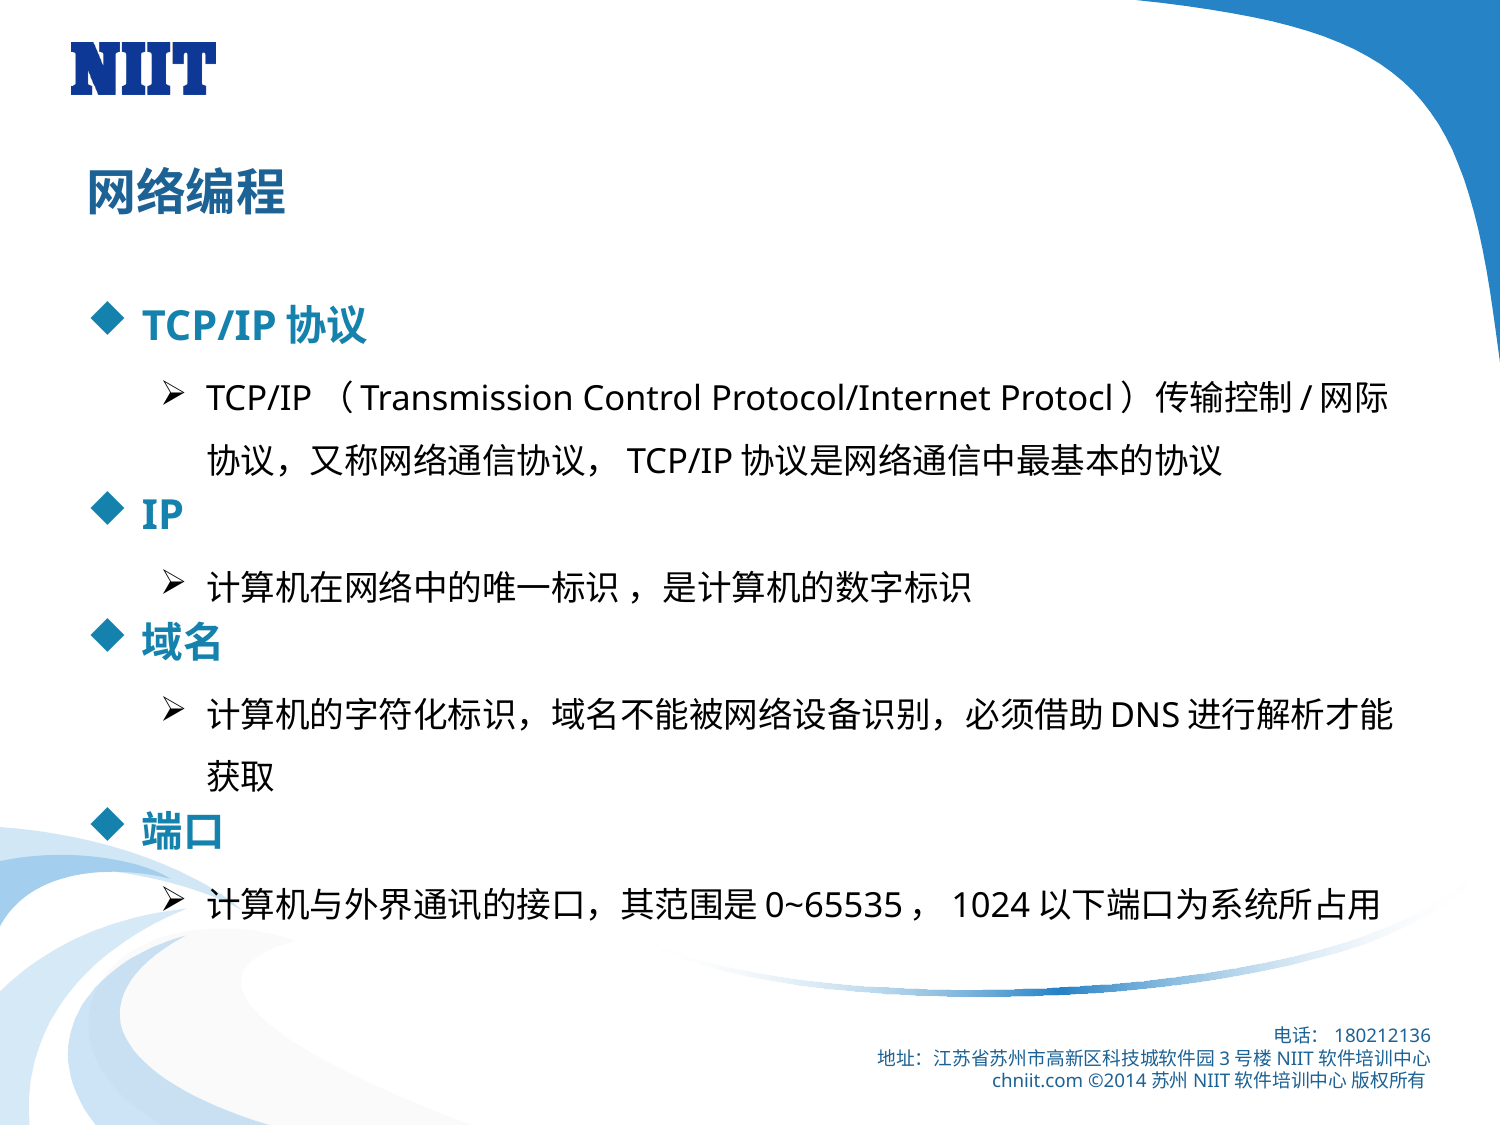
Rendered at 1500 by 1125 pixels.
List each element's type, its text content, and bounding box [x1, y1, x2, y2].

title 网络编程 [71, 131, 1422, 250]
list TCP/IP协议 TCP/IP（Transmission Control Protocol/Internet Protocl）传输控制/网际协议，又称网络通信协议，TCP/IP协议是网络通信中最基本的协议 IP 计算机在网络中的唯一标识 ，是计算机的数字标识 域名 计算机的字符化标识，域名不能被网络设备识别，必须借助DNS进行解析才能获取 端口 计算机与外界通讯的接口，其范围是0~65535，1024以下端口为系统所占用 [72, 291, 1425, 983]
picture [71, 42, 216, 95]
